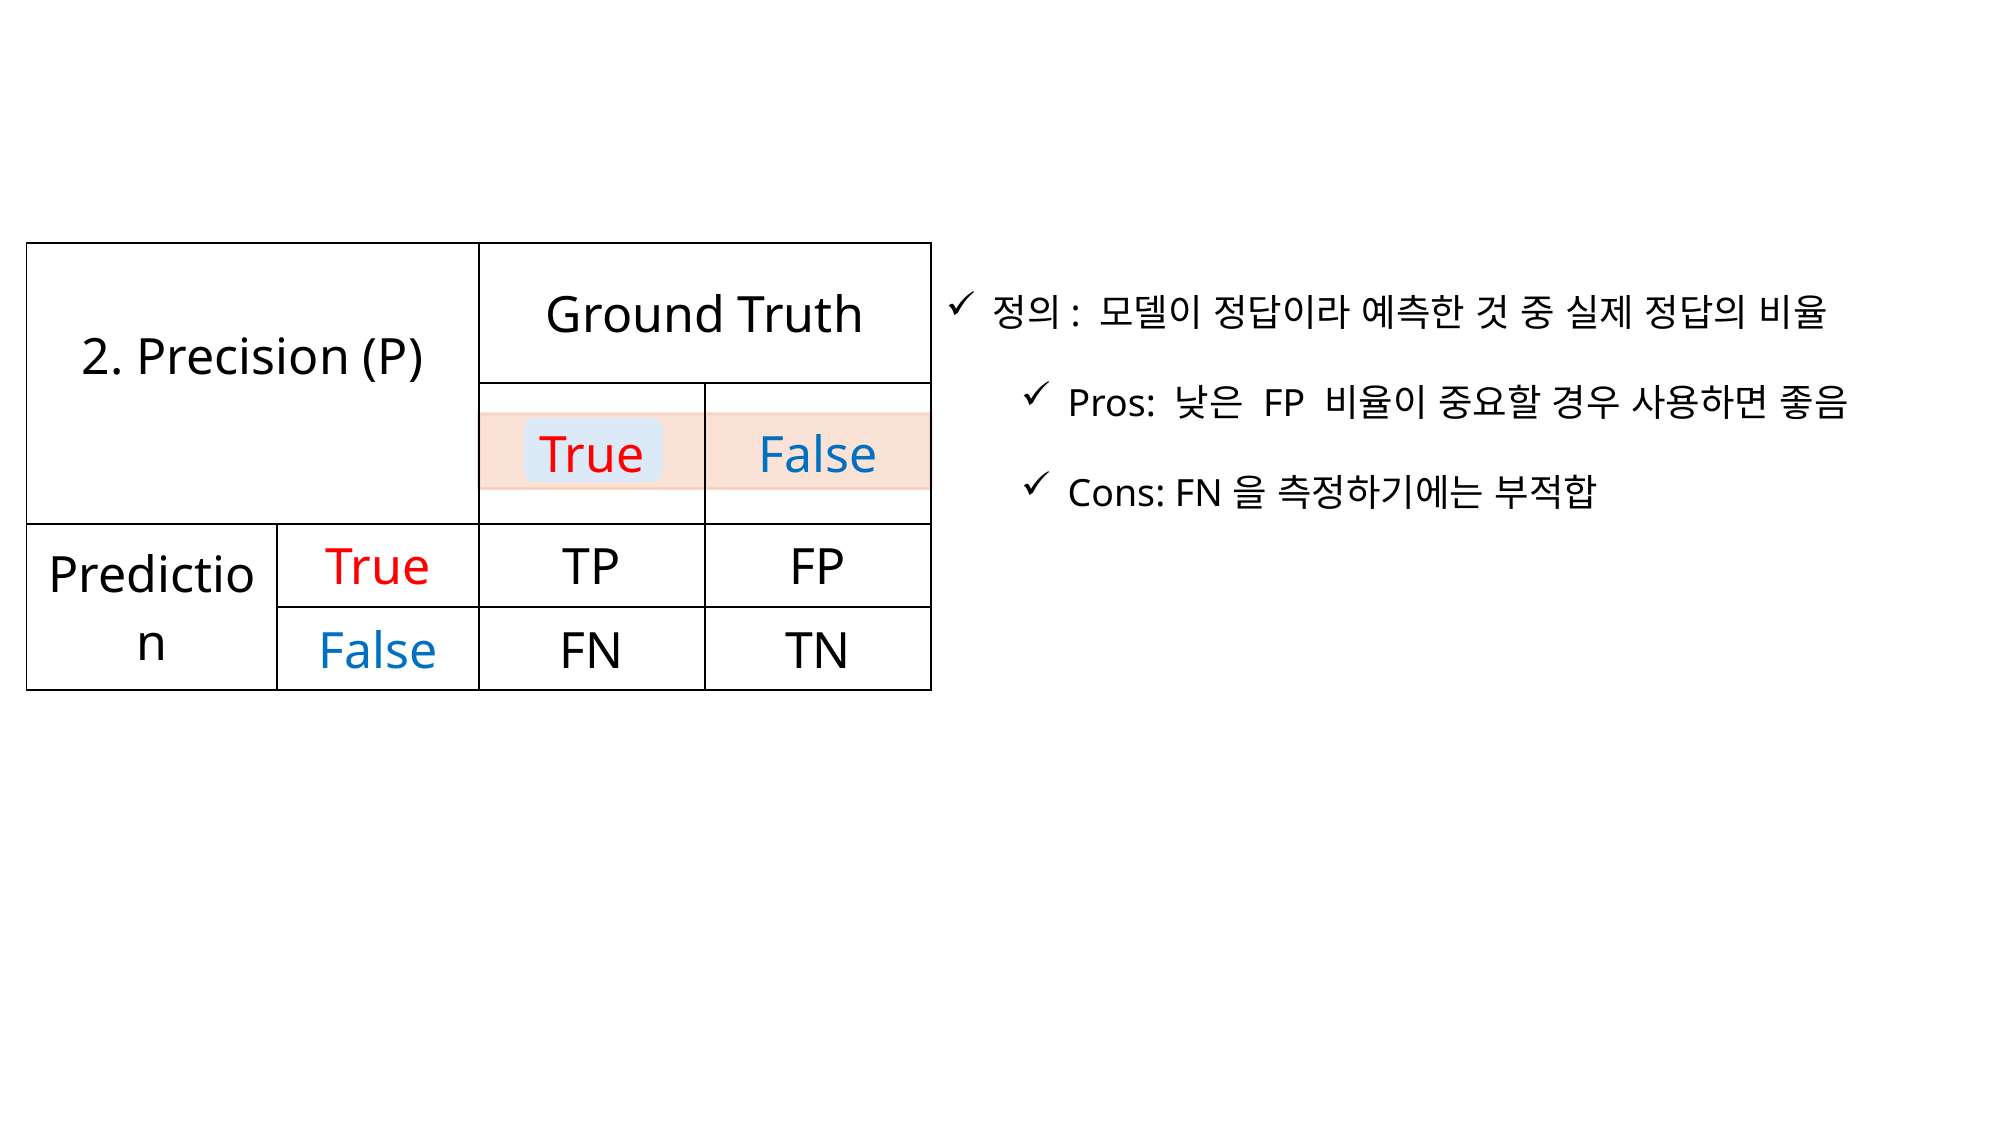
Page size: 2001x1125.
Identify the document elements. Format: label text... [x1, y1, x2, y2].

text_box [480, 412, 704, 490]
text_box [706, 412, 930, 490]
text_box [523, 418, 663, 482]
text_box 정의: 모델이 정답이라 예측한 것 중 실제 정답의 비율 Pros: 낮은 FP 비율이 중요할 경우 사용하면 좋음 Cons: FN을 측정하기에는 부적합 [931, 281, 1915, 522]
